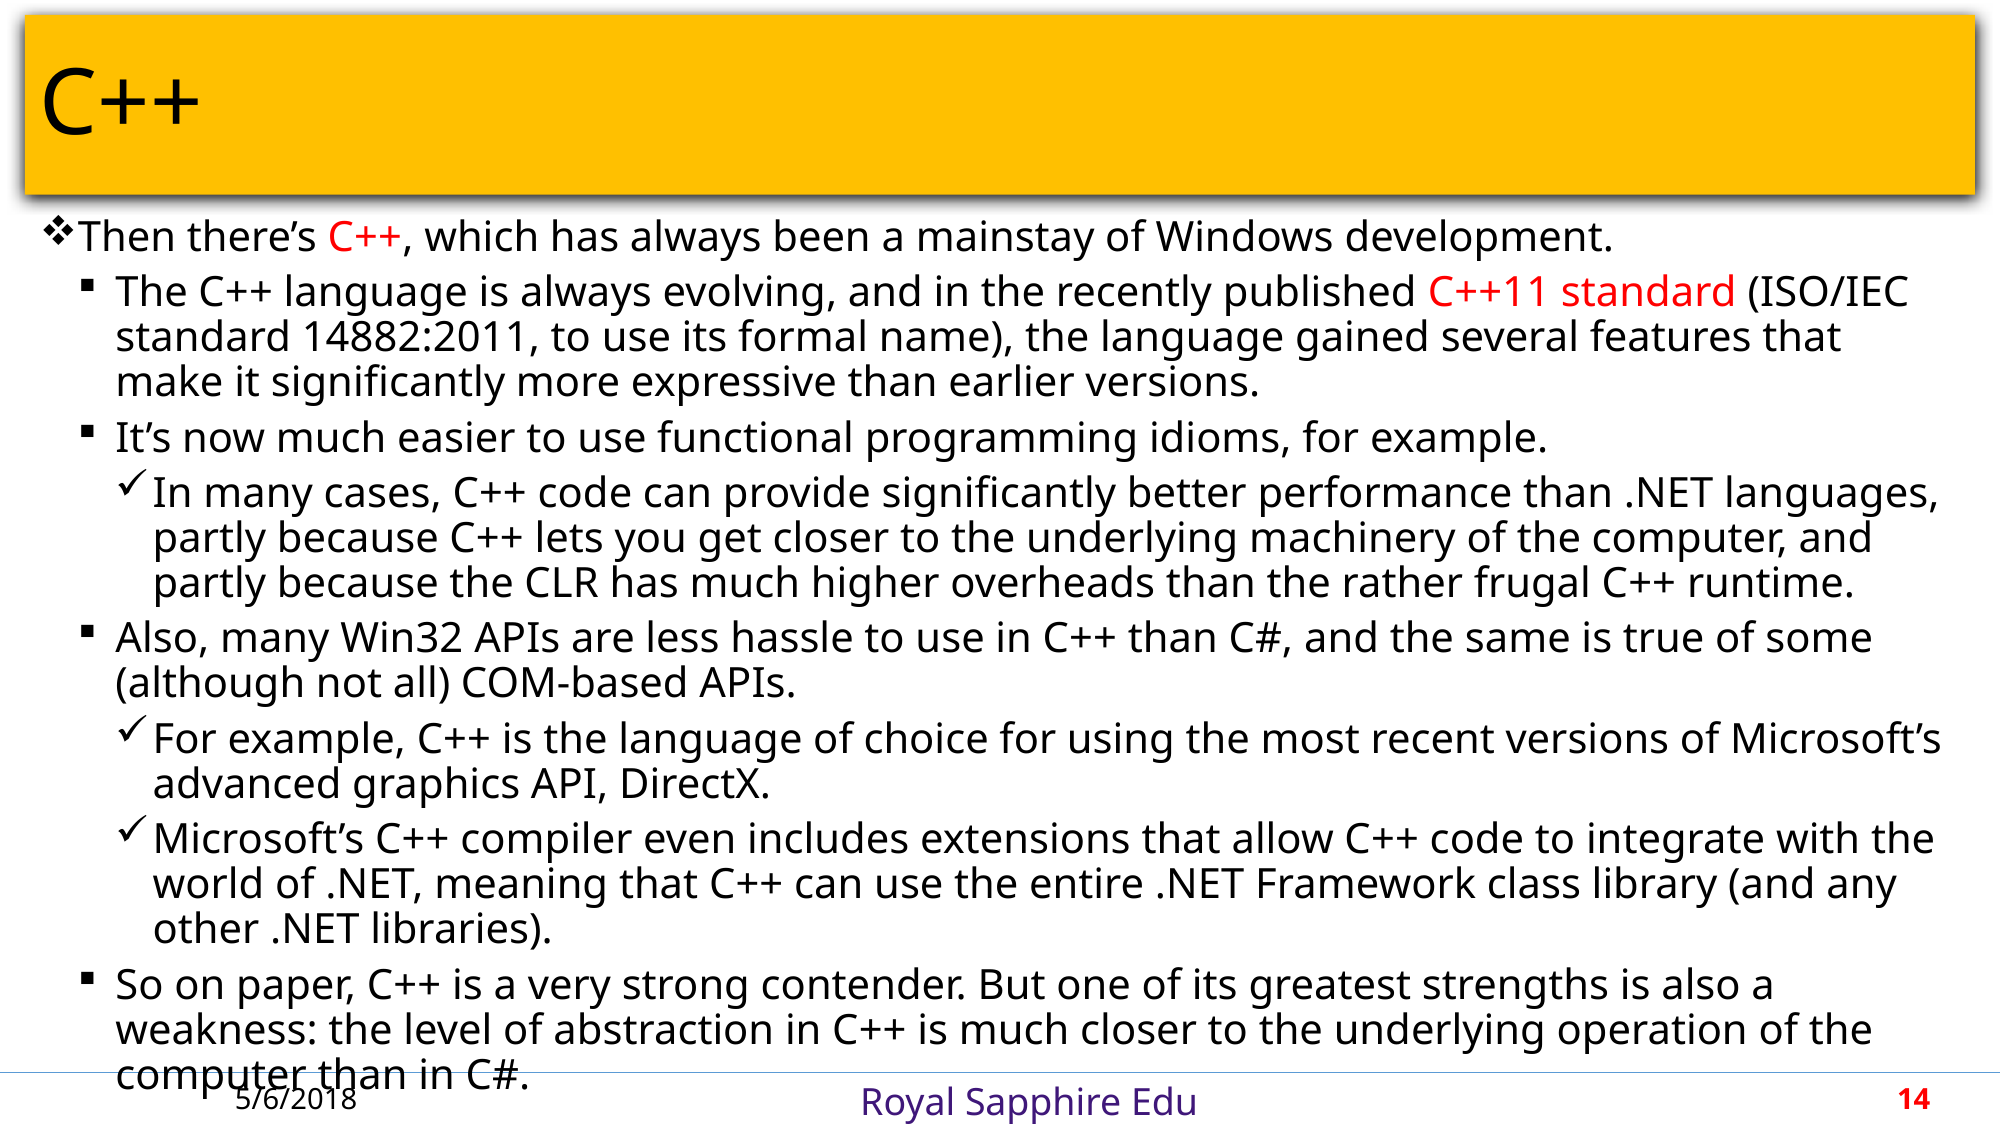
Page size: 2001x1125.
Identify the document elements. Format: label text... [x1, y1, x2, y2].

title C++ [24, 14, 1975, 195]
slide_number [220, 1072, 671, 1115]
slide_number 14 [1495, 1072, 1946, 1115]
list Then there’s C++, which has always been a mainstay of Windows development. The C++ language is always evolving, and in the recently published C++11 standard (ISO/IEC standard 14882:2011, to use its formal name), the language gained several features that make it significantly more expressive than earlier versions. It’s now much easier to use functional programming idioms, for example. In many cases, C++ code can provide significantly better performance than .NET languages, partly because C++ lets you get closer to the underlying machinery of the computer, and partly because the CLR has much higher overheads than the rather frugal C++ runtime. Also, many Win32 APIs are less hassle to use in C++ than C#, and the same is true of some (although not all) COM-based APIs. For example, C++ is the language of choice for using the most recent versions of Microsoft’s advanced graphics API, DirectX. Microsoft’s C++ compiler even includes extensions that allow C++ code to integrate with the world of .NET, meaning that C++ can use the entire .NET Framework class library (and any other .NET libraries). So on paper, C++ is a very strong contender. But one of its greatest strengths is also a weakness: the level of abstraction in C++ is much closer to the underlying operation of the computer than in C#. [24, 208, 1975, 1063]
